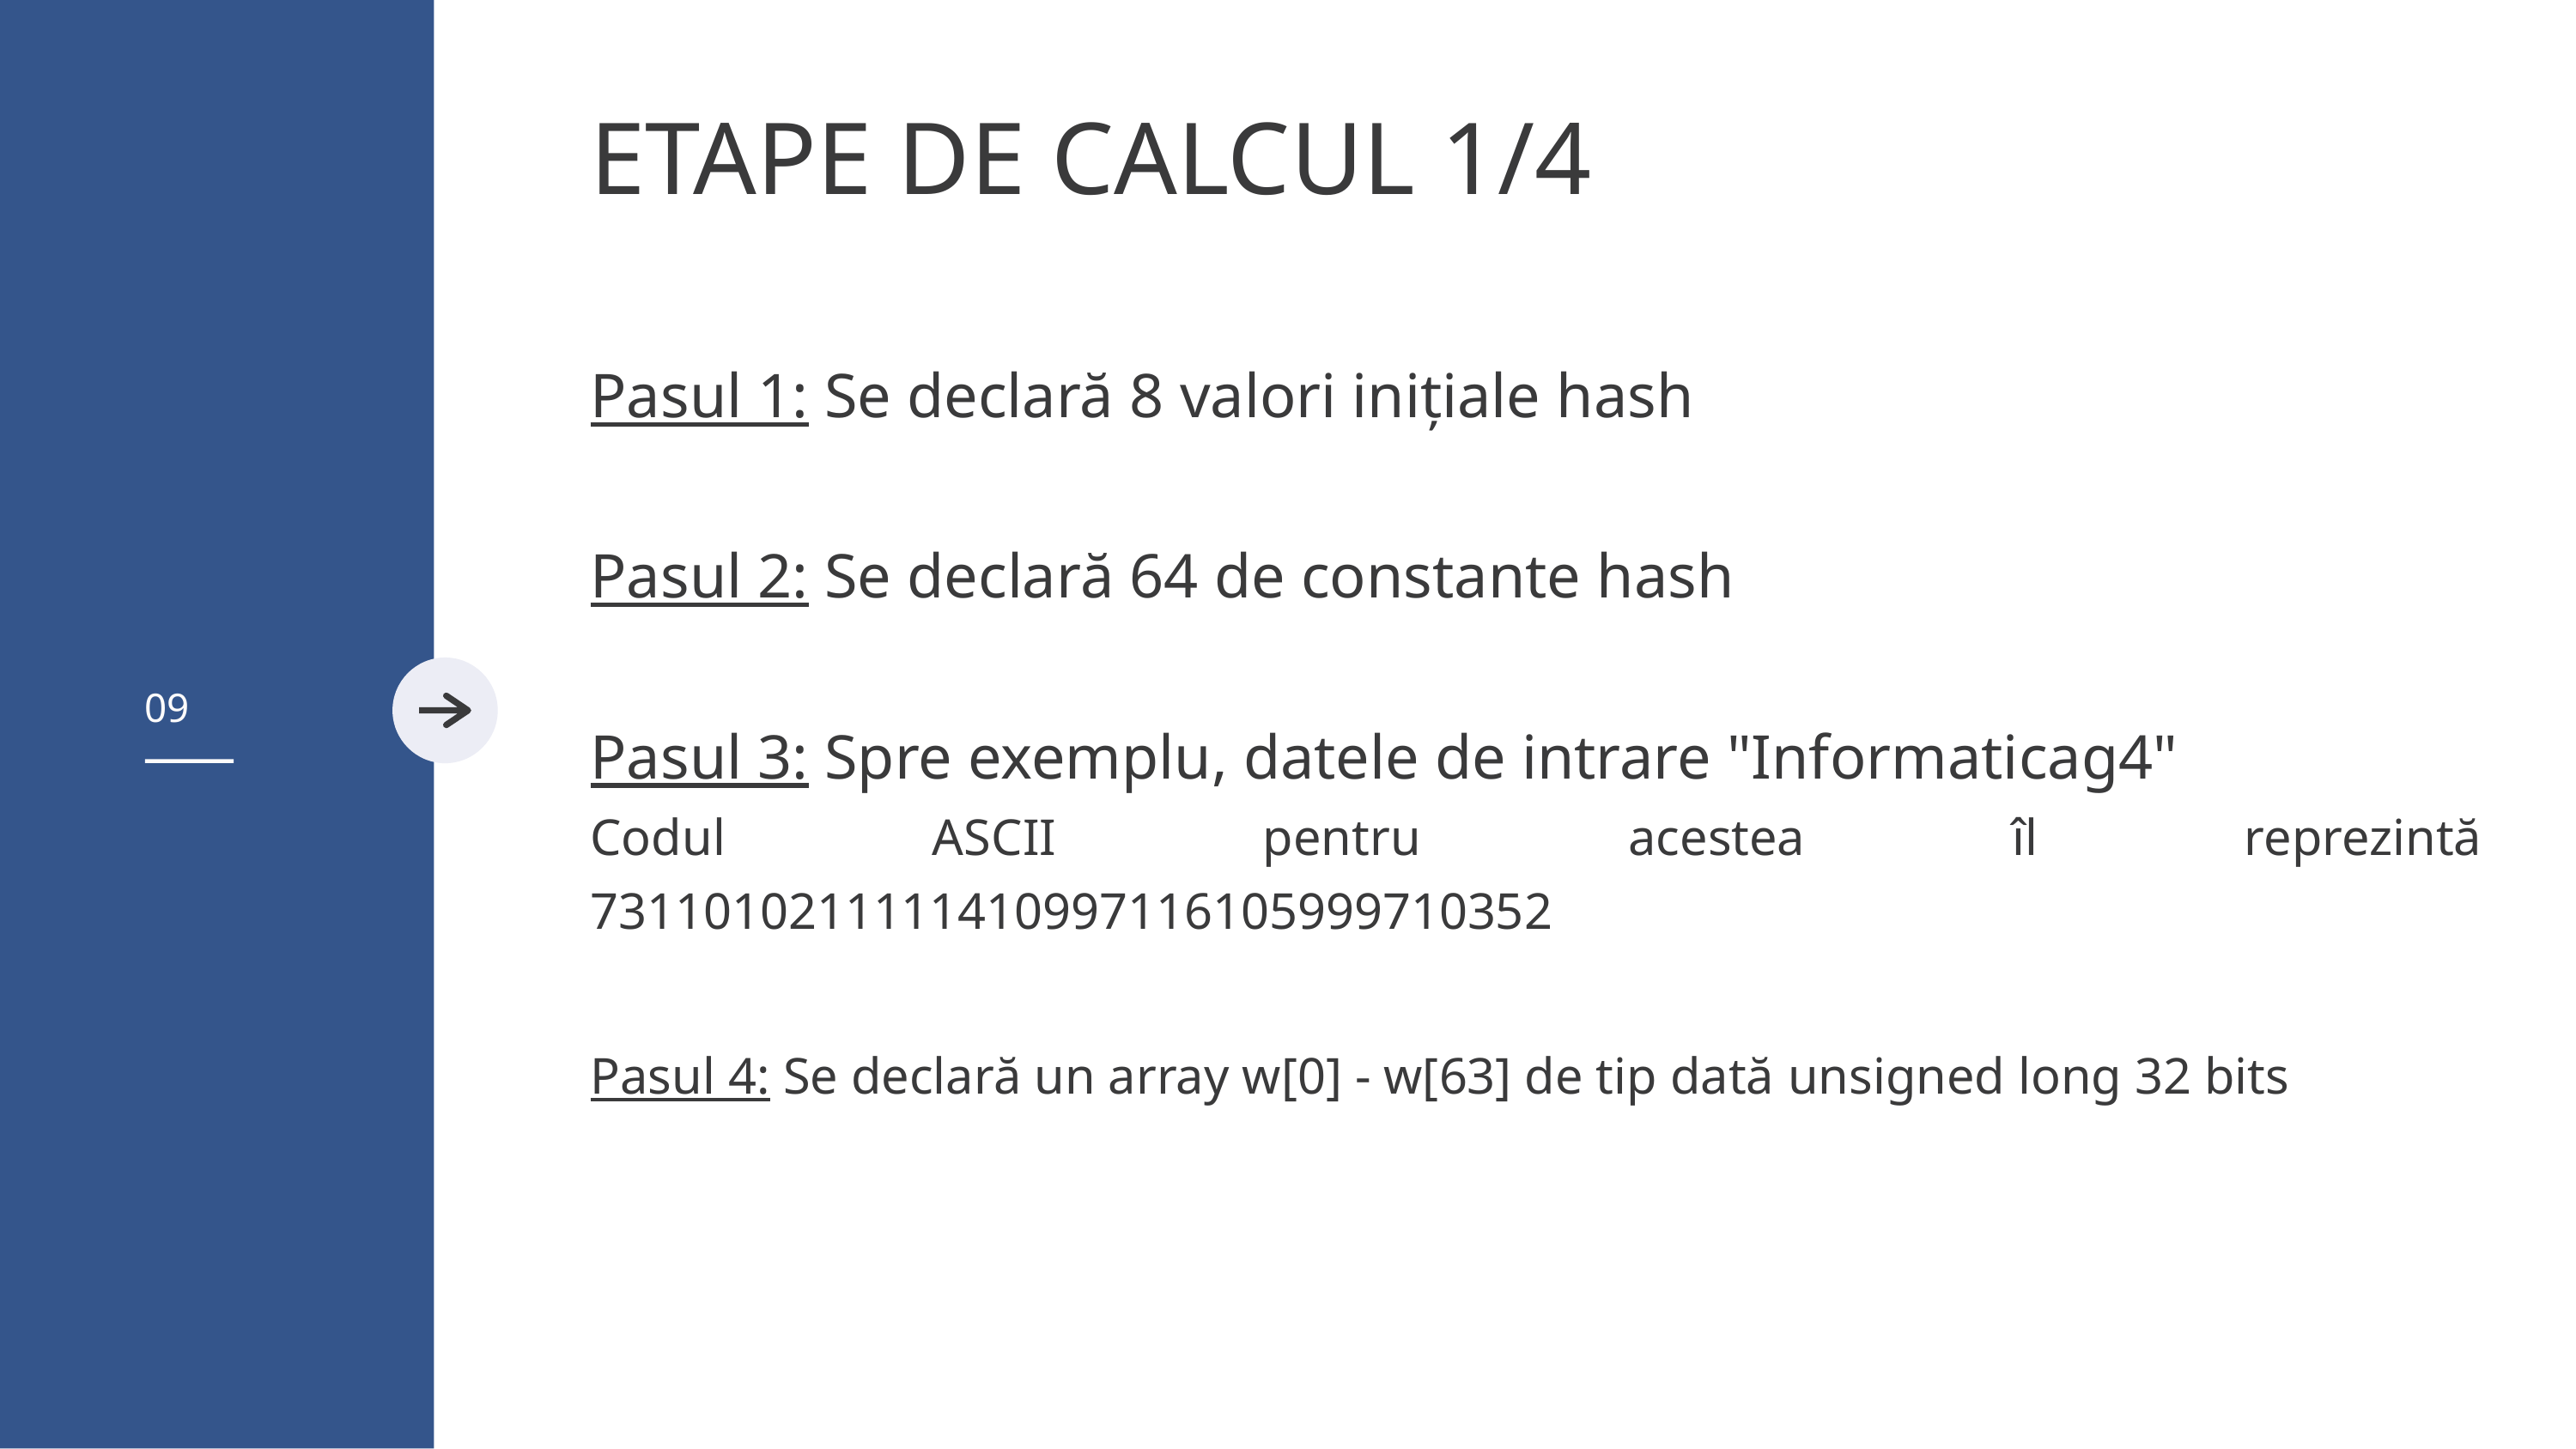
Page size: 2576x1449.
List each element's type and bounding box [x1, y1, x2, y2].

text_box [392, 657, 499, 764]
text_box [590, 95, 2483, 1449]
text_box [0, 0, 434, 1449]
text_box [144, 685, 234, 764]
